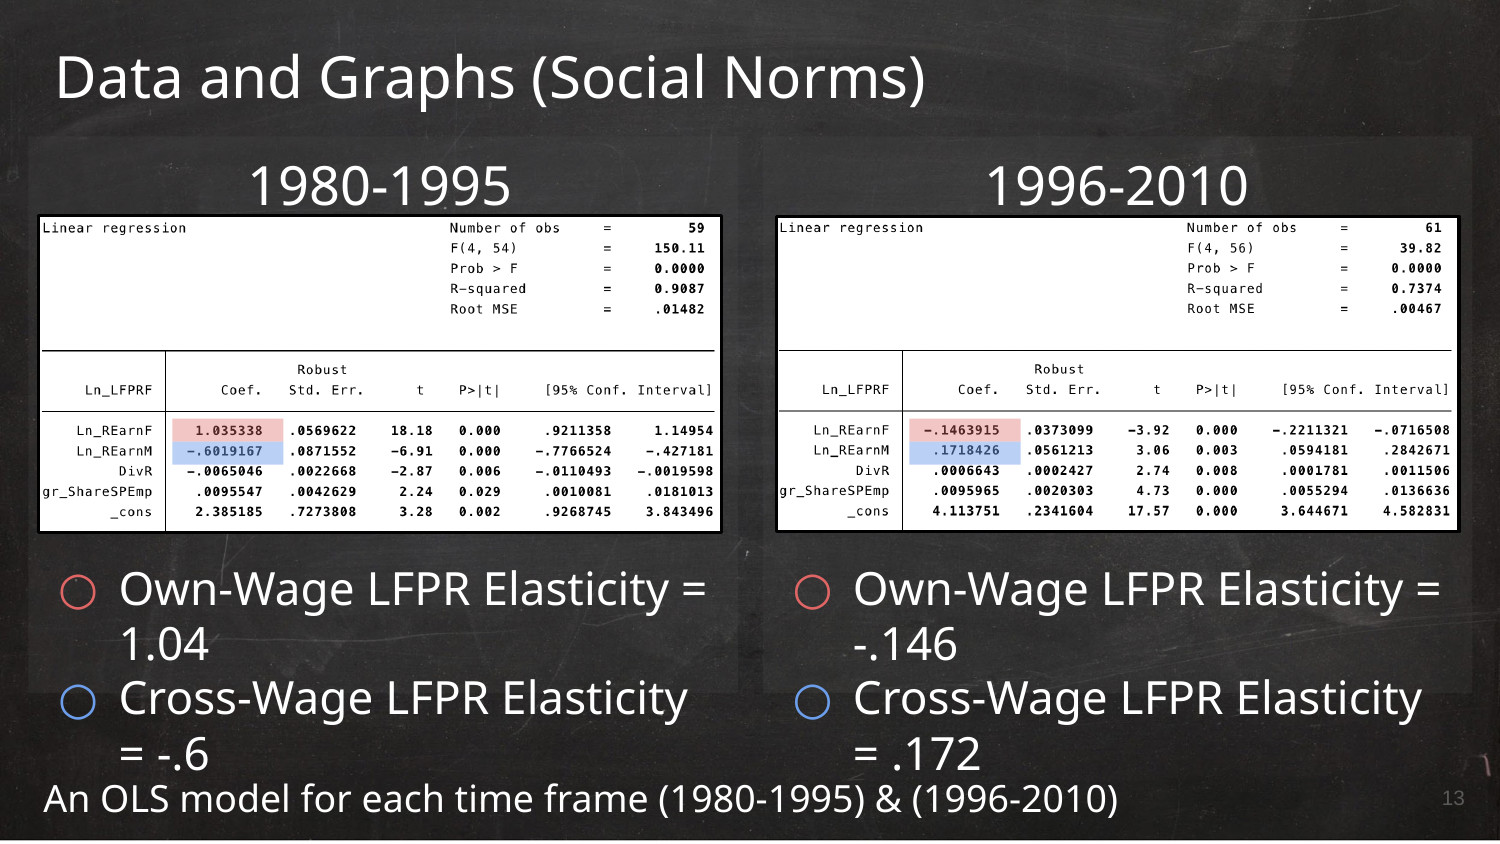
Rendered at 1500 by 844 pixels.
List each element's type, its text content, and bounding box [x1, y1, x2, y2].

text_box 1980-1995 [40, 136, 720, 213]
slide_number ‹#› [1389, 764, 1480, 830]
title Data and Graphs (Social Norms) [39, 24, 1438, 119]
text_box [28, 666, 738, 694]
text_box Own-Wage LFPR Elasticity = -.146 Cross-Wage LFPR Elasticity = .172 [762, 544, 1473, 666]
picture [0, 0, 1500, 844]
text_box An OLS model for each time frame (1980-1995) & (1996-2010) [28, 724, 1248, 844]
text_box 1996-2010 [777, 136, 1458, 213]
text_box [762, 666, 1473, 694]
text_box Own-Wage LFPR Elasticity = 1.04 Cross-Wage LFPR Elasticity = -.6 [28, 544, 738, 666]
text_box [28, 136, 738, 544]
text_box [762, 136, 1473, 544]
